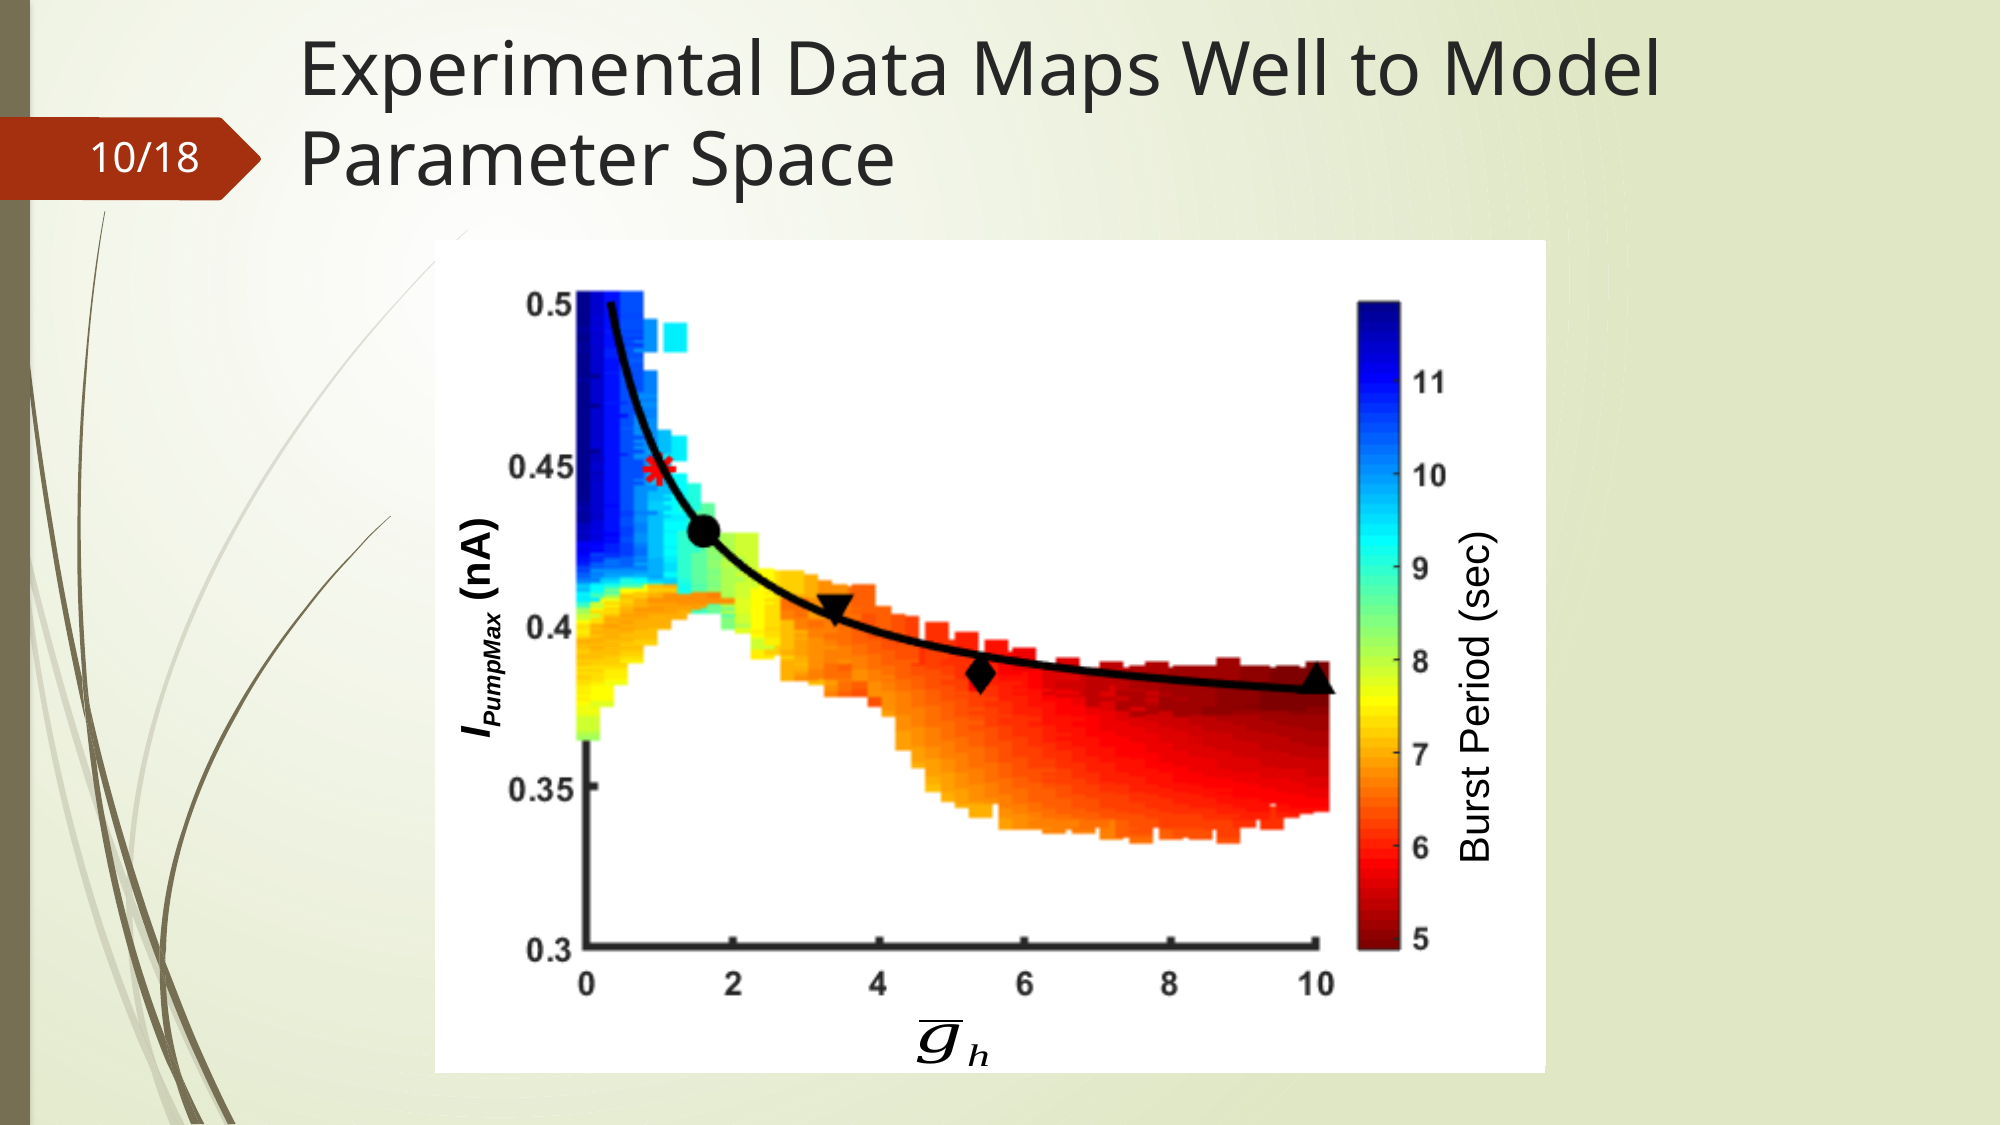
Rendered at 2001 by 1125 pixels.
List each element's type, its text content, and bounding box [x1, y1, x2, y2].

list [435, 241, 1545, 1074]
slide_number 10/18 [69, 129, 216, 190]
title Experimental Data Maps Well to Model Parameter Space [283, 12, 2000, 223]
